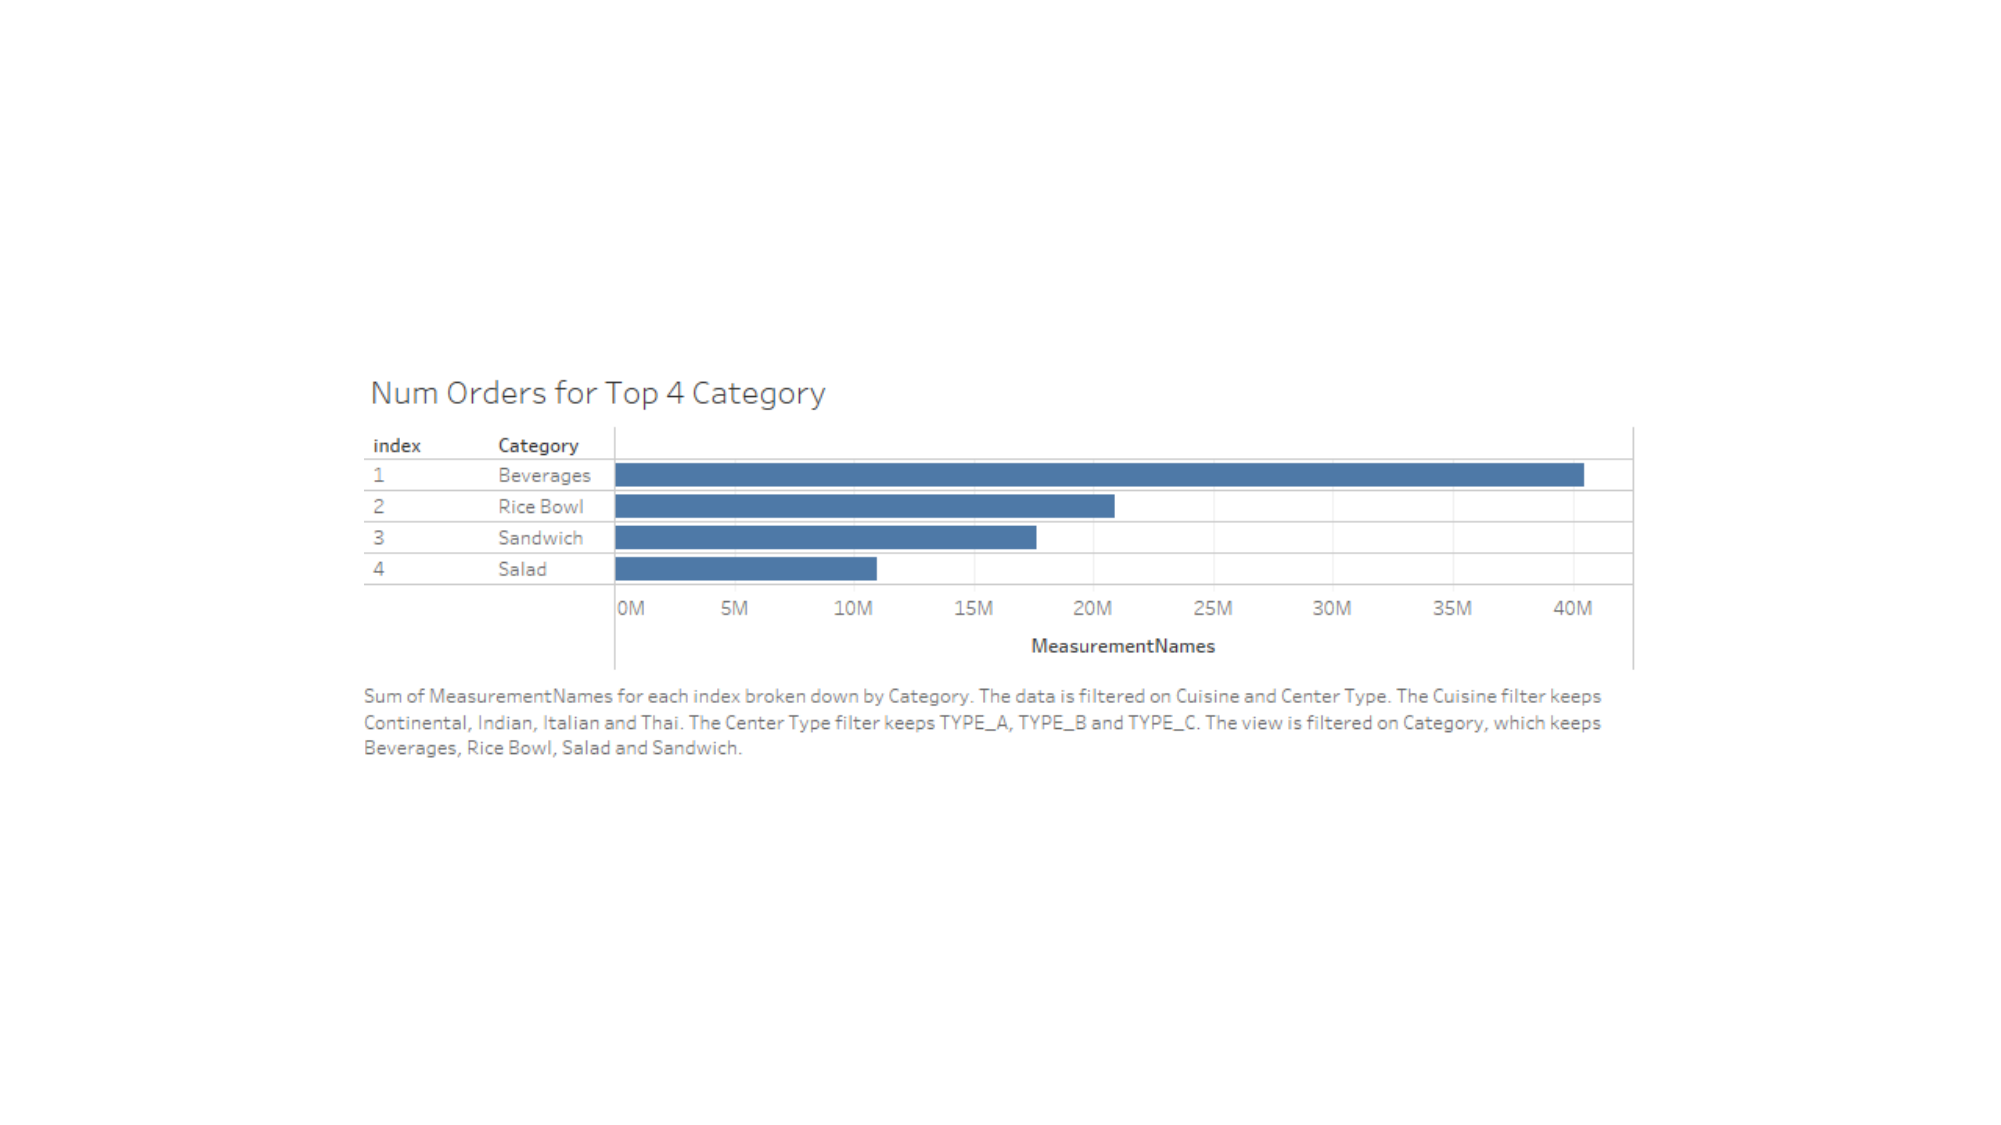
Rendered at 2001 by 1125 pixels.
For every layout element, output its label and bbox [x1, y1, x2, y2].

picture [364, 360, 1636, 764]
